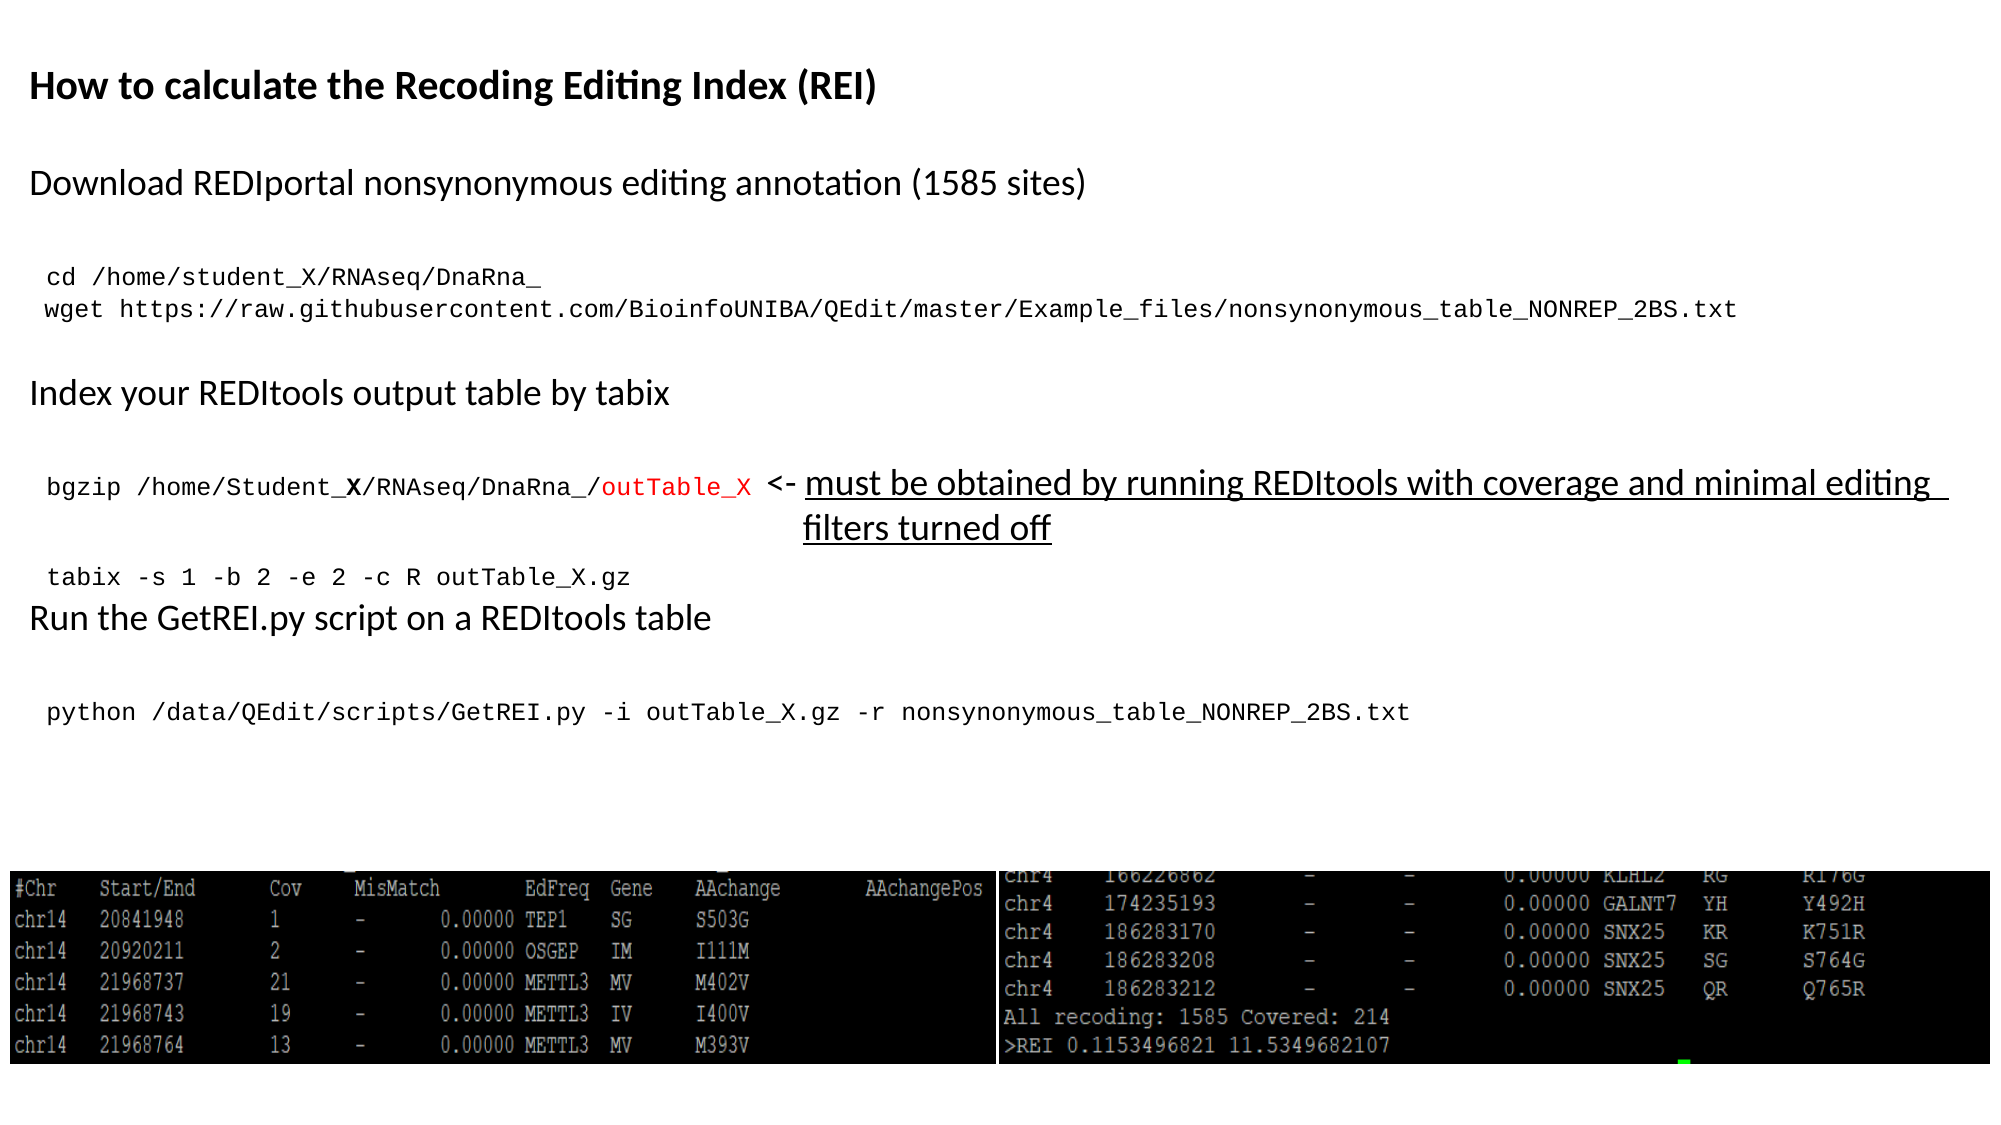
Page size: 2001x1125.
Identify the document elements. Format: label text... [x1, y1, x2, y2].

picture [999, 871, 1990, 1064]
picture [10, 871, 996, 1064]
text_box How to calculate the Recoding Editing Index (REI) Download REDIportal nonsynonymous editing annotation (1585 sites) cd /home/student_X/RNAseq/DnaRna_ wget https://raw.githubusercontent.com/BioinfoUNIBA/QEdit/master/Example_files/nonsynonymous_table_NONREP_2BS.txt Index your REDItools output table by tabix bgzip /home/Student_X/RNAseq/DnaRna_/outTable_X <- must be obtained by running REDItools with coverage and minimal editing filters turned off tabix -s 1 -b 2 -e 2 -c R outTable_X.gz Run the GetREI.py script on a REDItools table python /data/QEdit/scripts/GetREI.py -i outTable_X.gz -r nonsynonymous_table_NONREP_2BS.txt [14, 50, 1990, 736]
